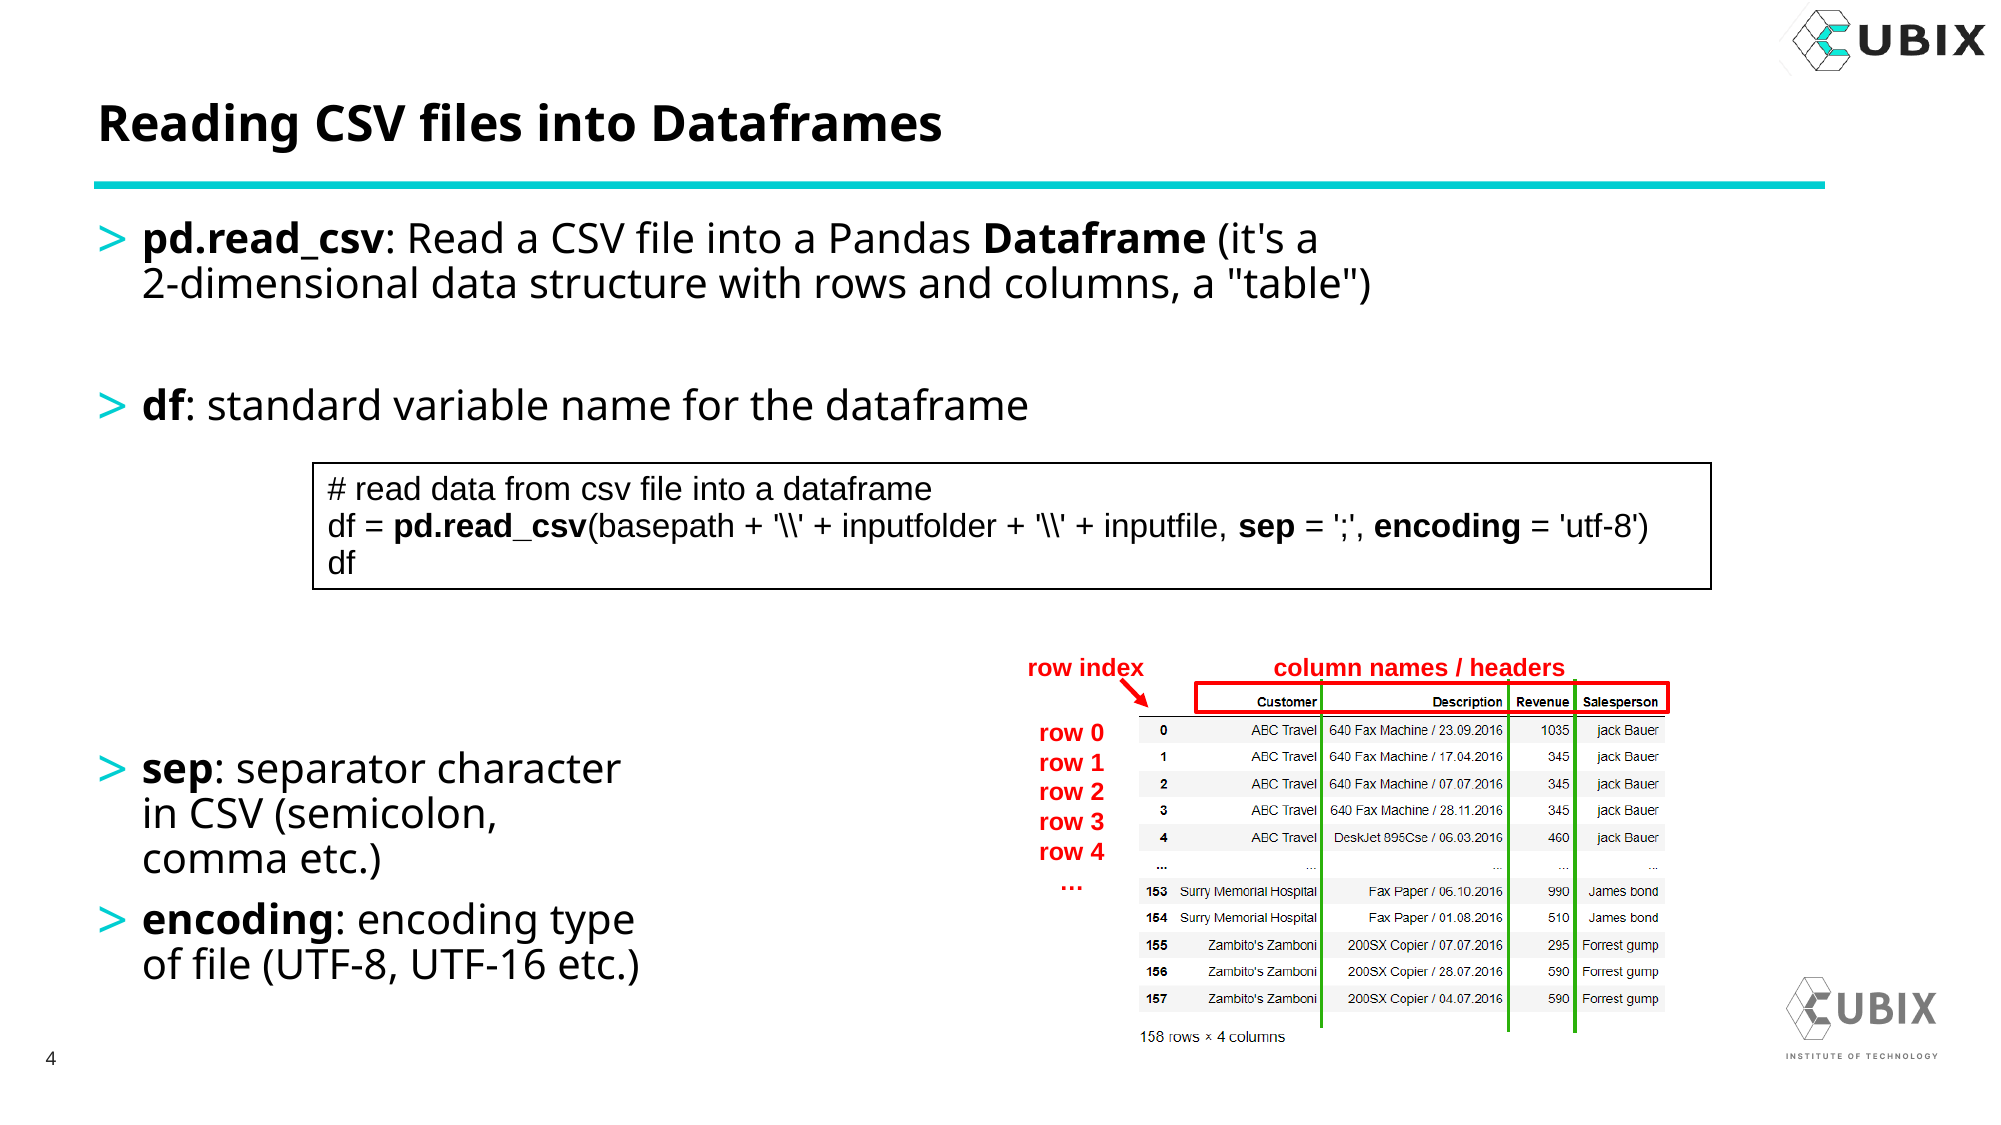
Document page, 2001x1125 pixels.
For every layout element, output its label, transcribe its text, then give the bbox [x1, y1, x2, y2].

list pd.read_csv: Read a CSV file into a Pandas Dataframe (it's a 2-dimensional data structure with rows and columns, a "table") df: standard variable name for the dataframe sep: separator character in CSV (semicolon, comma etc.) encoding: encoding type of file (UTF-8, UTF-16 etc.) [82, 210, 1839, 1094]
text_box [1011, 644, 1676, 1051]
title Reading CSV files into Dataframes [82, 90, 1769, 188]
picture [1839, 977, 1940, 1067]
table_header # read data from csv file into a dataframe df = pd.read_csv(basepath + '\\' + inputfolder + '\\' + inputfile, sep = ';', encoding = 'utf-8') df [314, 464, 1710, 588]
picture [1779, 2, 1997, 76]
